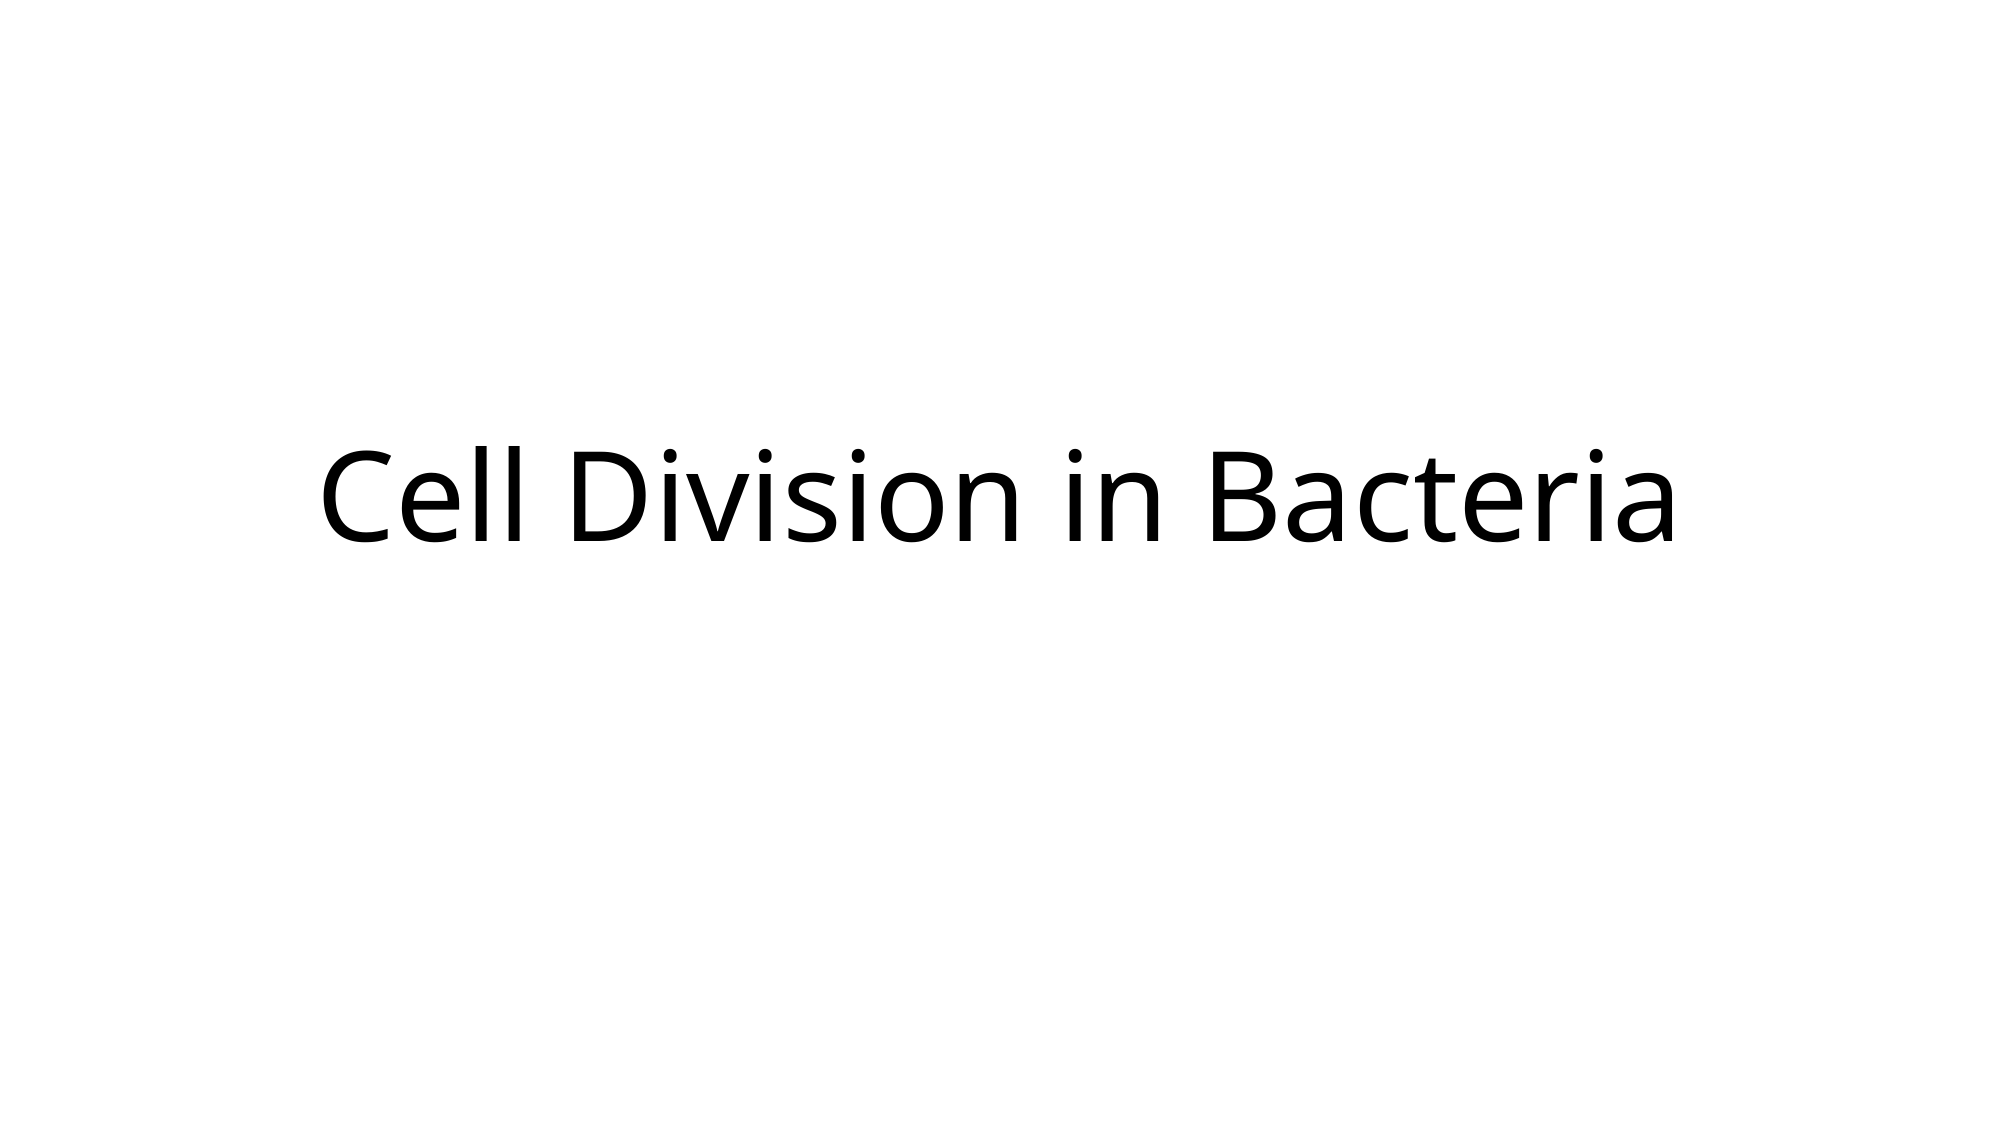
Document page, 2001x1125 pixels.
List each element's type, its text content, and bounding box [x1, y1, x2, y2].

title Cell Division in Bacteria [249, 184, 1750, 576]
